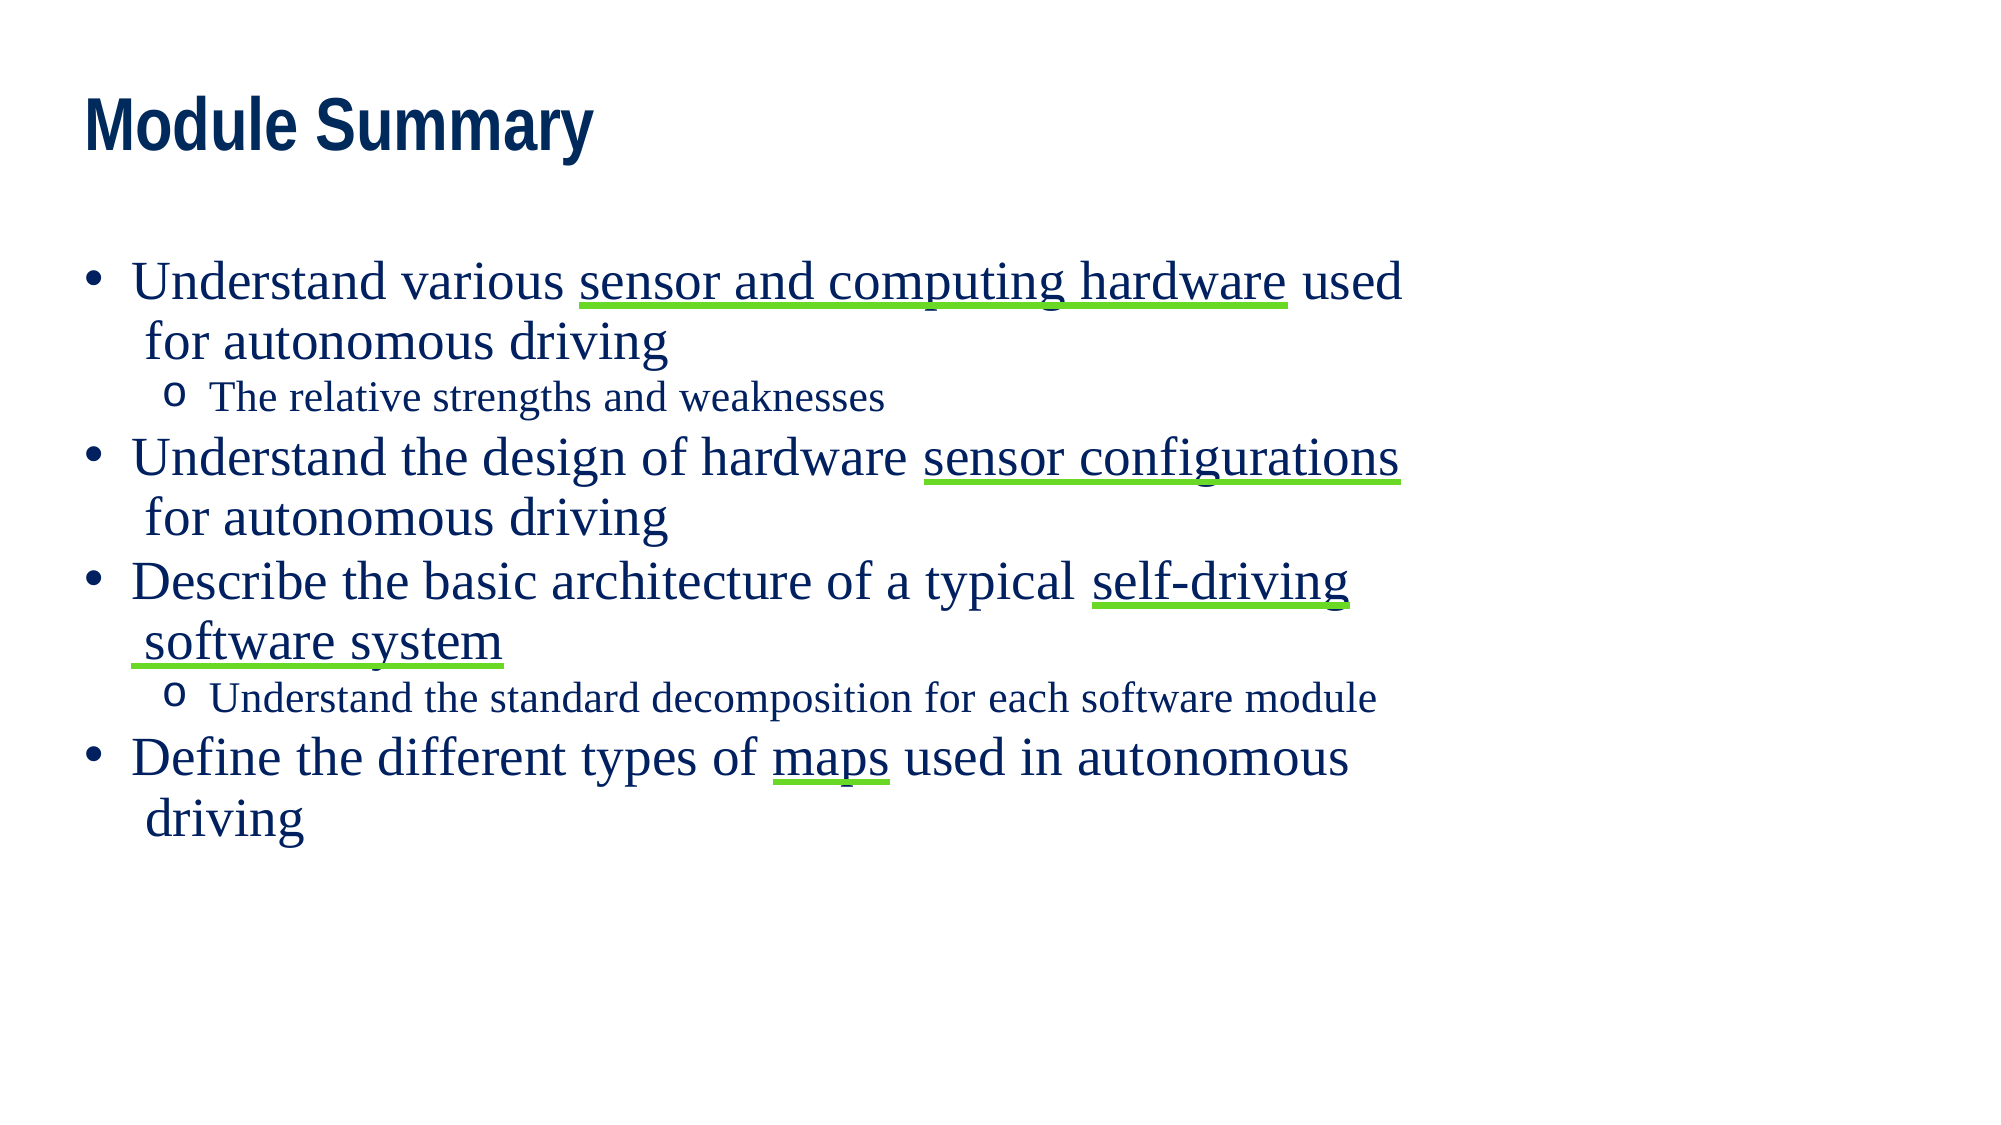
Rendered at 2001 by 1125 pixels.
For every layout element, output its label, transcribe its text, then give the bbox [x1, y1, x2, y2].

title Module Summary [82, 73, 599, 240]
text_box Understand various sensor and computing hardware used for autonomous driving The relative strengths and weaknesses Understand the design of hardware sensor configurations for autonomous driving Describe the basic architecture of a typical self-driving software system Understand the standard decomposition for each software module Define the different types of maps used in autonomous driving [82, 240, 1406, 848]
